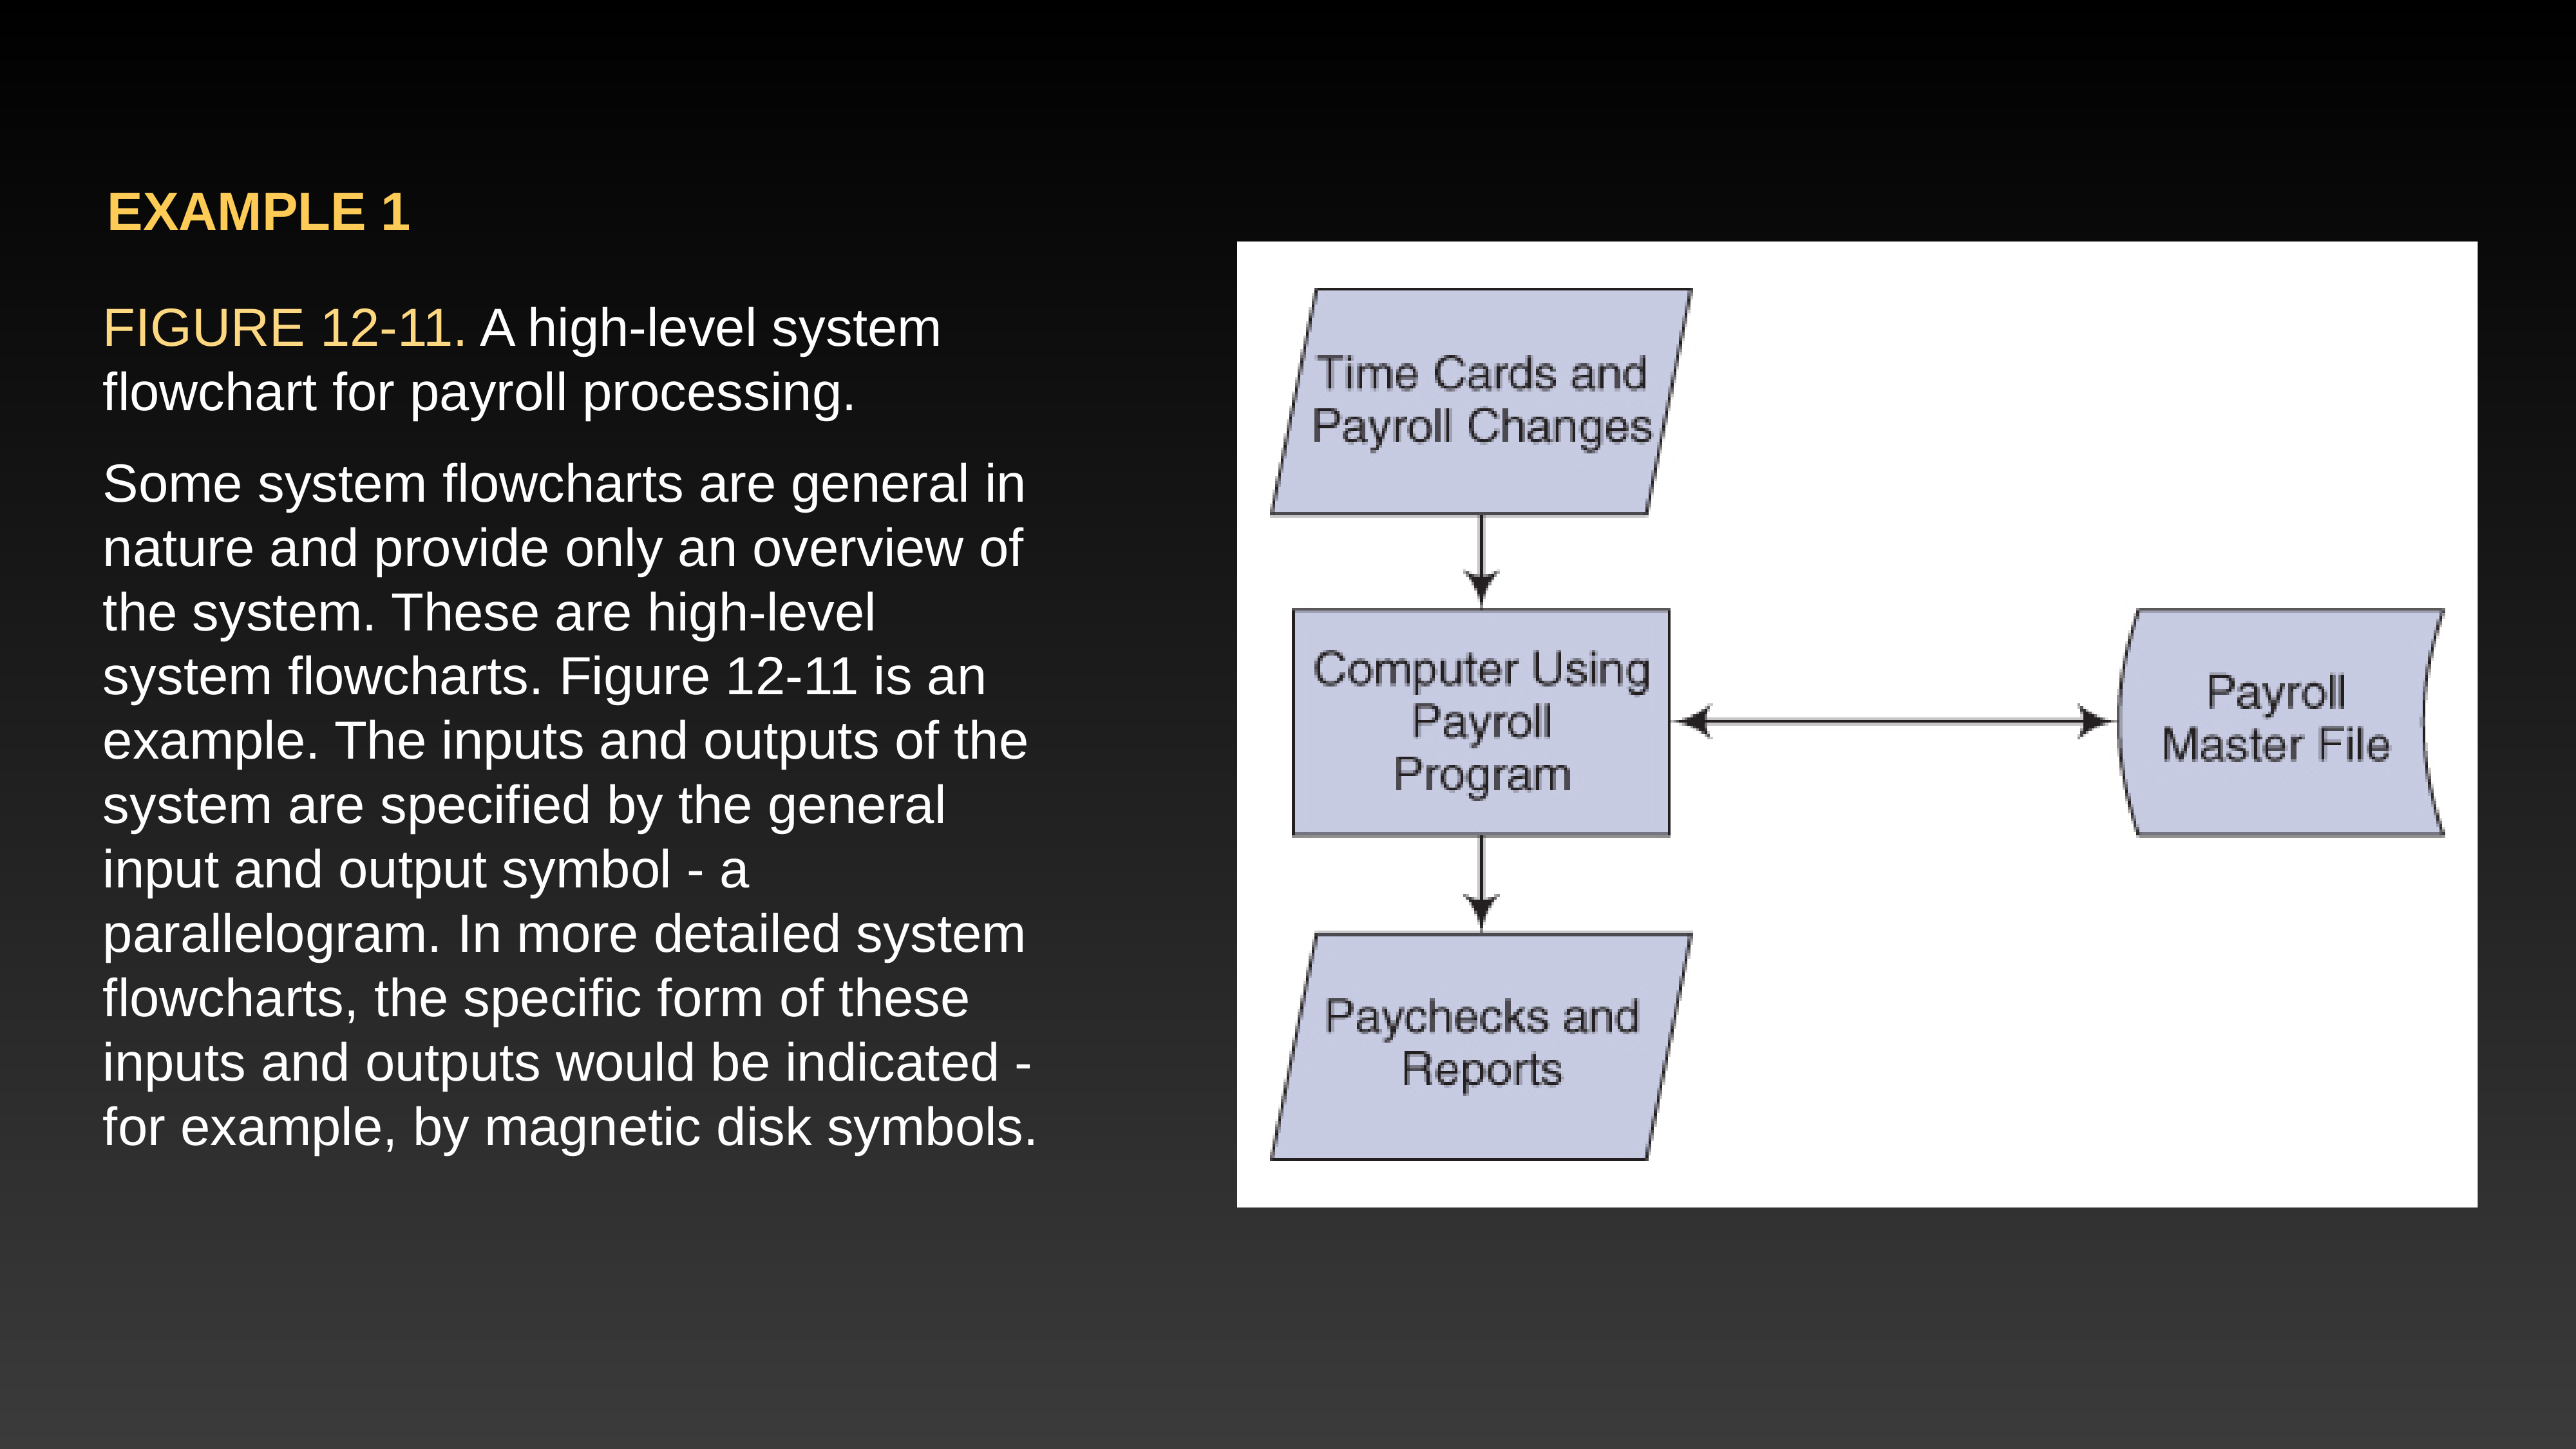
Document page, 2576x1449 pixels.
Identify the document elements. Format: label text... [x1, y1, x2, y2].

text_box FIGURE 12-11. A high-level system flowchart for payroll processing. Some system flowcharts are general in nature and provide only an overview of the system. These are high-level system flowcharts. Figure 12-11 is an example. The inputs and outputs of the system are specified by the general input and output symbol - a parallelogram. In more detailed system flowcharts, the specific form of these inputs and outputs would be indicated - for example, by magnetic disk symbols. [97, 287, 1062, 1162]
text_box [1236, 241, 2478, 1208]
text_box EXAMPLE 1 [102, 171, 417, 247]
